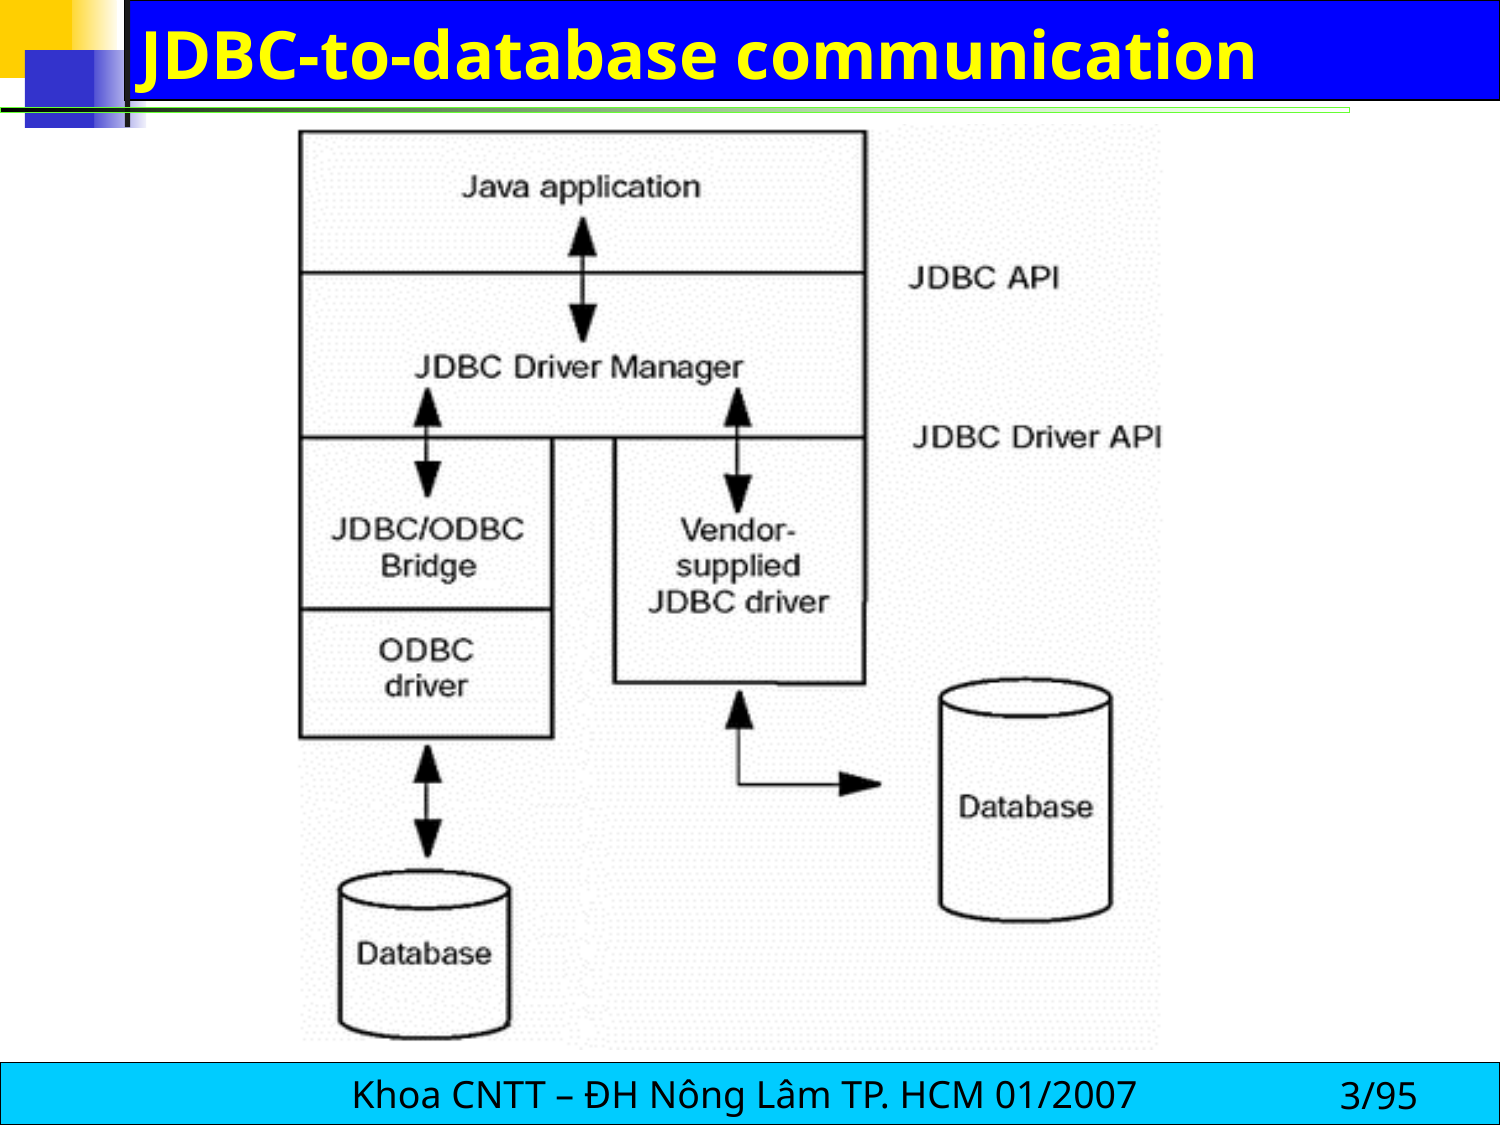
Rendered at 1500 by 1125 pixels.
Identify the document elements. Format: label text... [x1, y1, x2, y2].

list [262, 124, 1188, 1051]
title JDBC-to-database communication [124, 12, 1467, 101]
